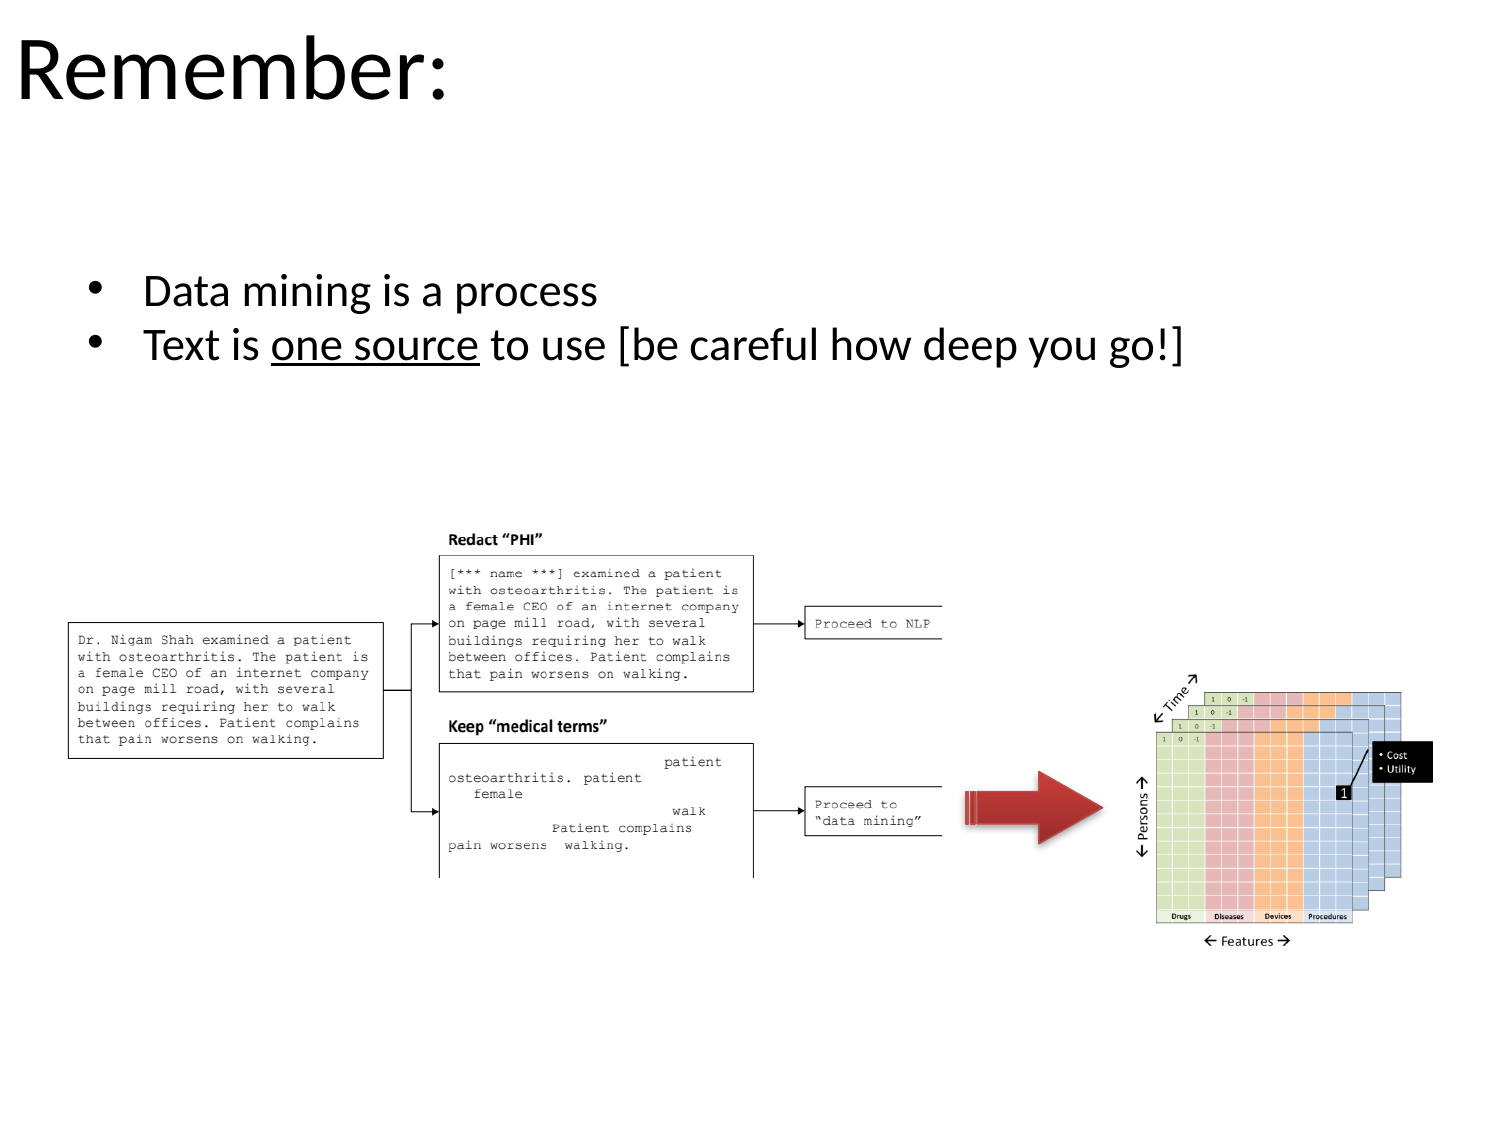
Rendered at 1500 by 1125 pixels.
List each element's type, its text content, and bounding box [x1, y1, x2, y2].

picture [1127, 656, 1434, 959]
list Data mining is a process Text is one source to use [be careful how deep you go!] [71, 262, 1422, 400]
text_box [977, 771, 1103, 844]
title Remember: [0, 0, 1425, 188]
text_box [965, 791, 969, 824]
text_box [970, 791, 975, 824]
picture [66, 519, 943, 878]
